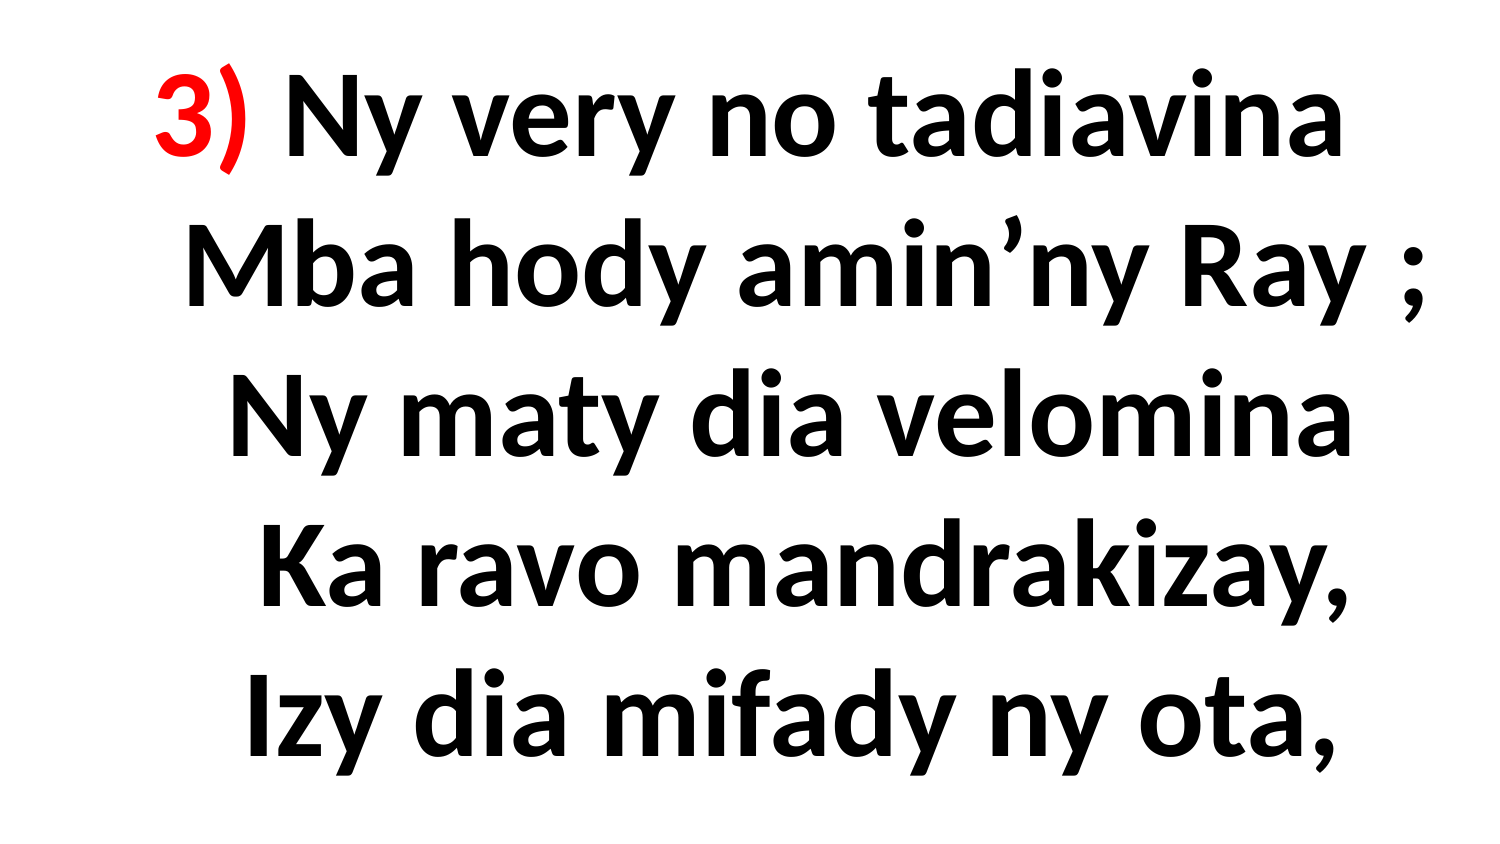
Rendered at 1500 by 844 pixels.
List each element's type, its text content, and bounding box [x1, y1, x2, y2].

title 3) Ny very no tadiavina Mba hody amin’ny Ray ; Ny maty dia velomina Ka ravo mandrakizay, Izy dia mifady ny ota, [0, 309, 1500, 505]
